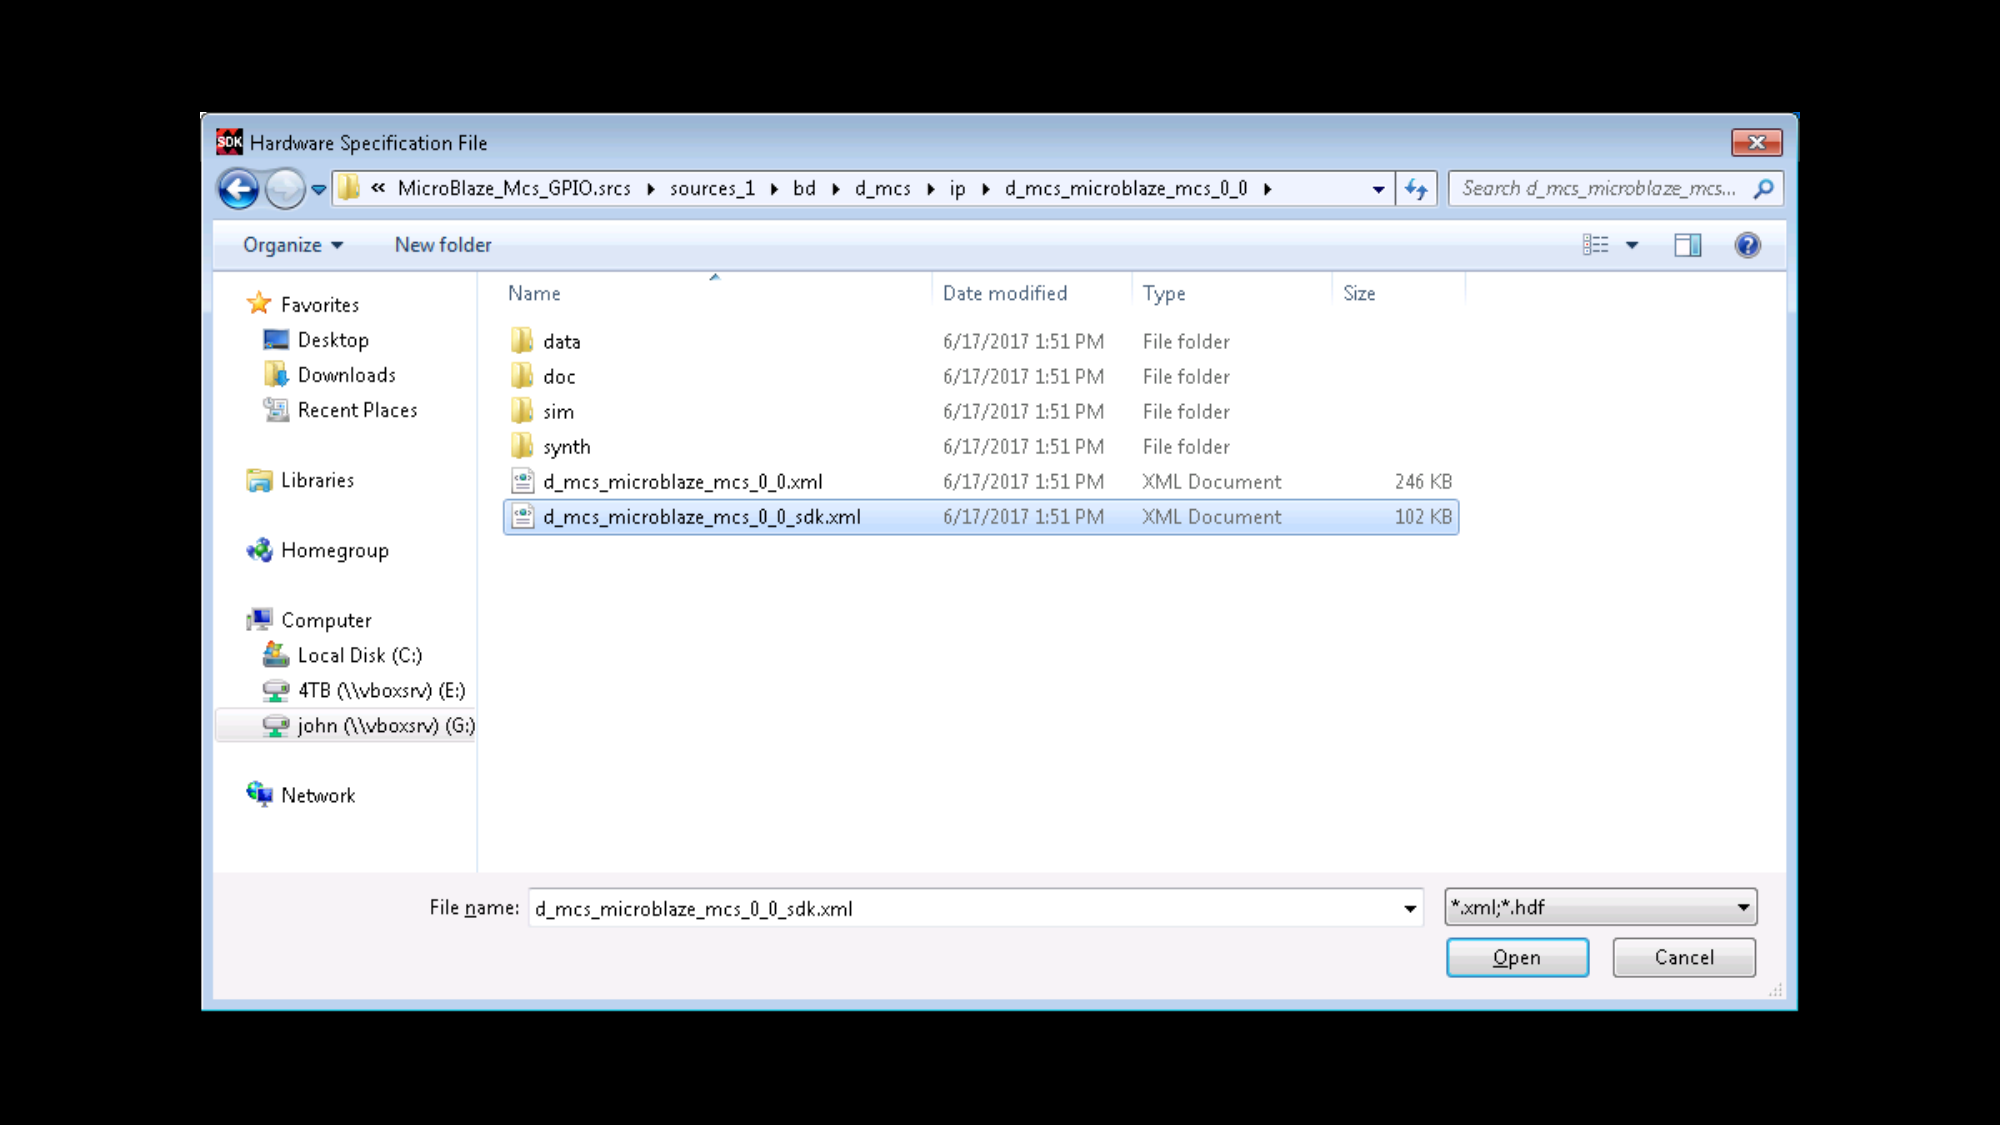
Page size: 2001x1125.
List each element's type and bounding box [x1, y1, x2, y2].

picture [199, 112, 1800, 1013]
